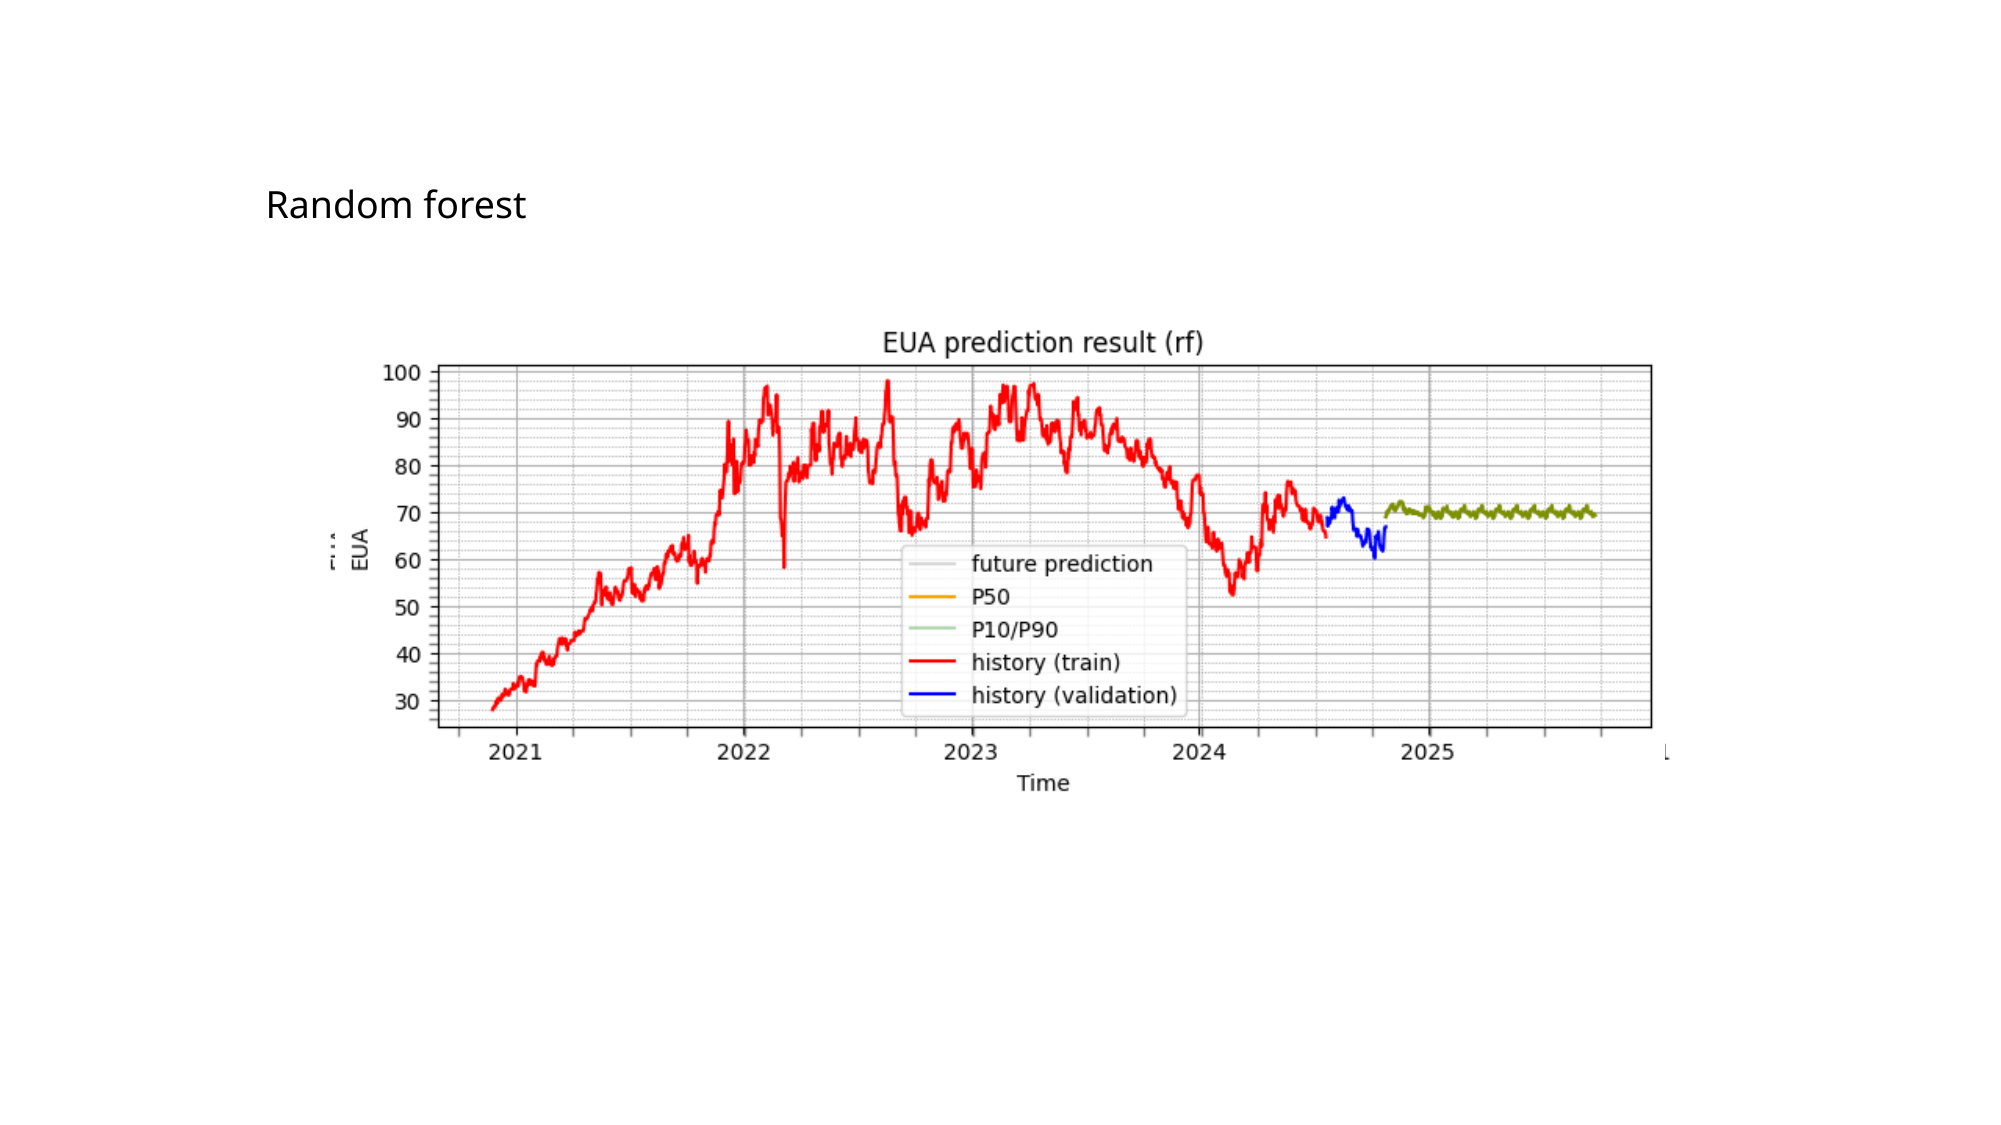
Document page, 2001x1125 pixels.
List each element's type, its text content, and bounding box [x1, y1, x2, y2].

picture [314, 315, 1686, 810]
text_box Random forest [250, 173, 542, 234]
